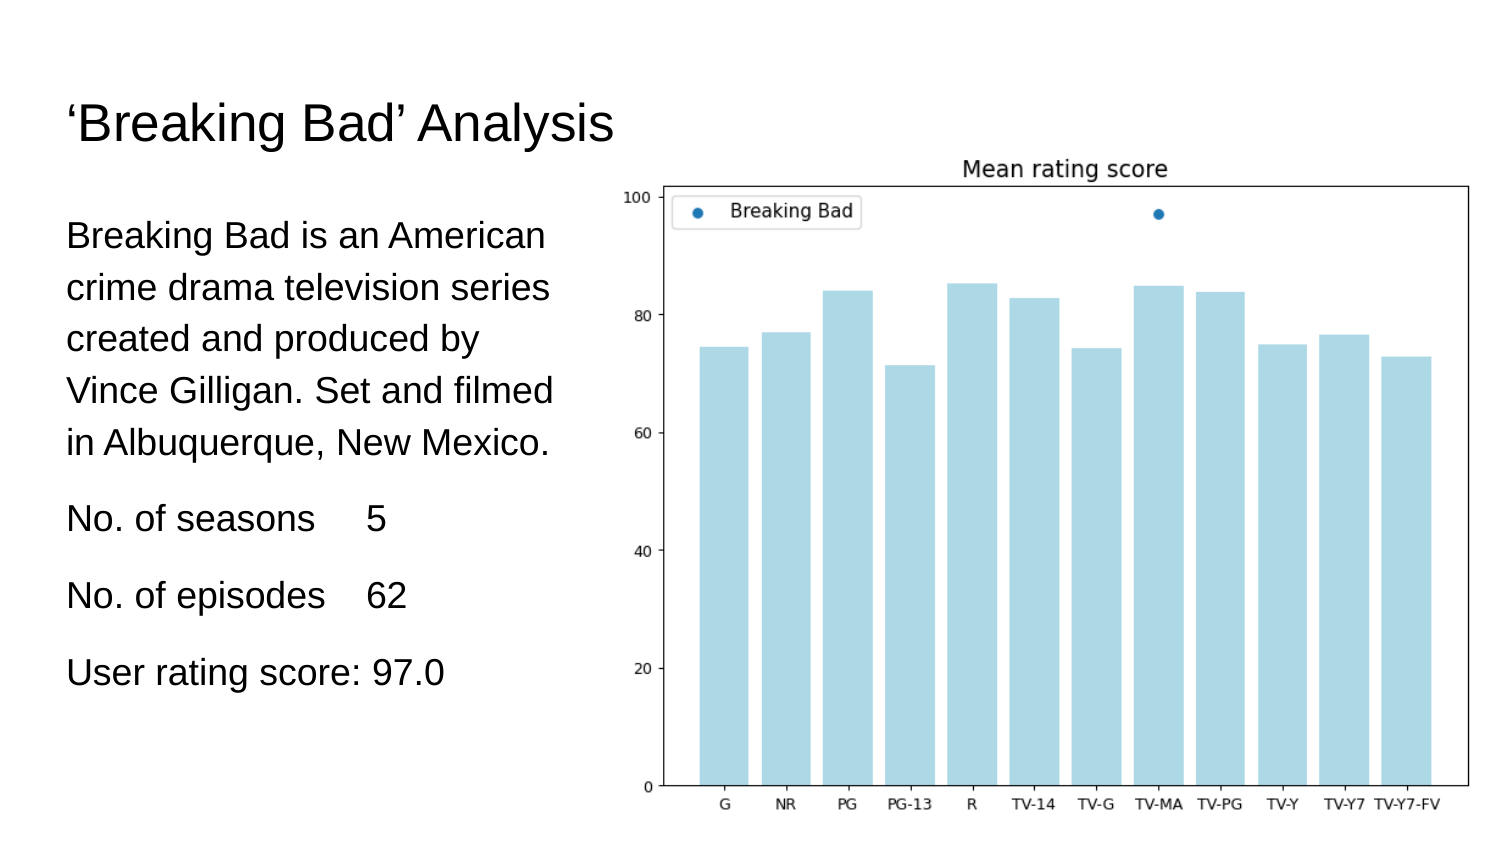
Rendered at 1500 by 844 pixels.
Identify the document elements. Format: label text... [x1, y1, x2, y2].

picture [612, 148, 1480, 824]
list Breaking Bad is an American crime drama television series created and produced by Vince Gilligan. Set and filmed in Albuquerque, New Mexico. No. of seasons 5 No. of episodes 62 User rating score: 97.0 [51, 189, 586, 750]
title ‘Breaking Bad’ Analysis [51, 72, 1449, 167]
